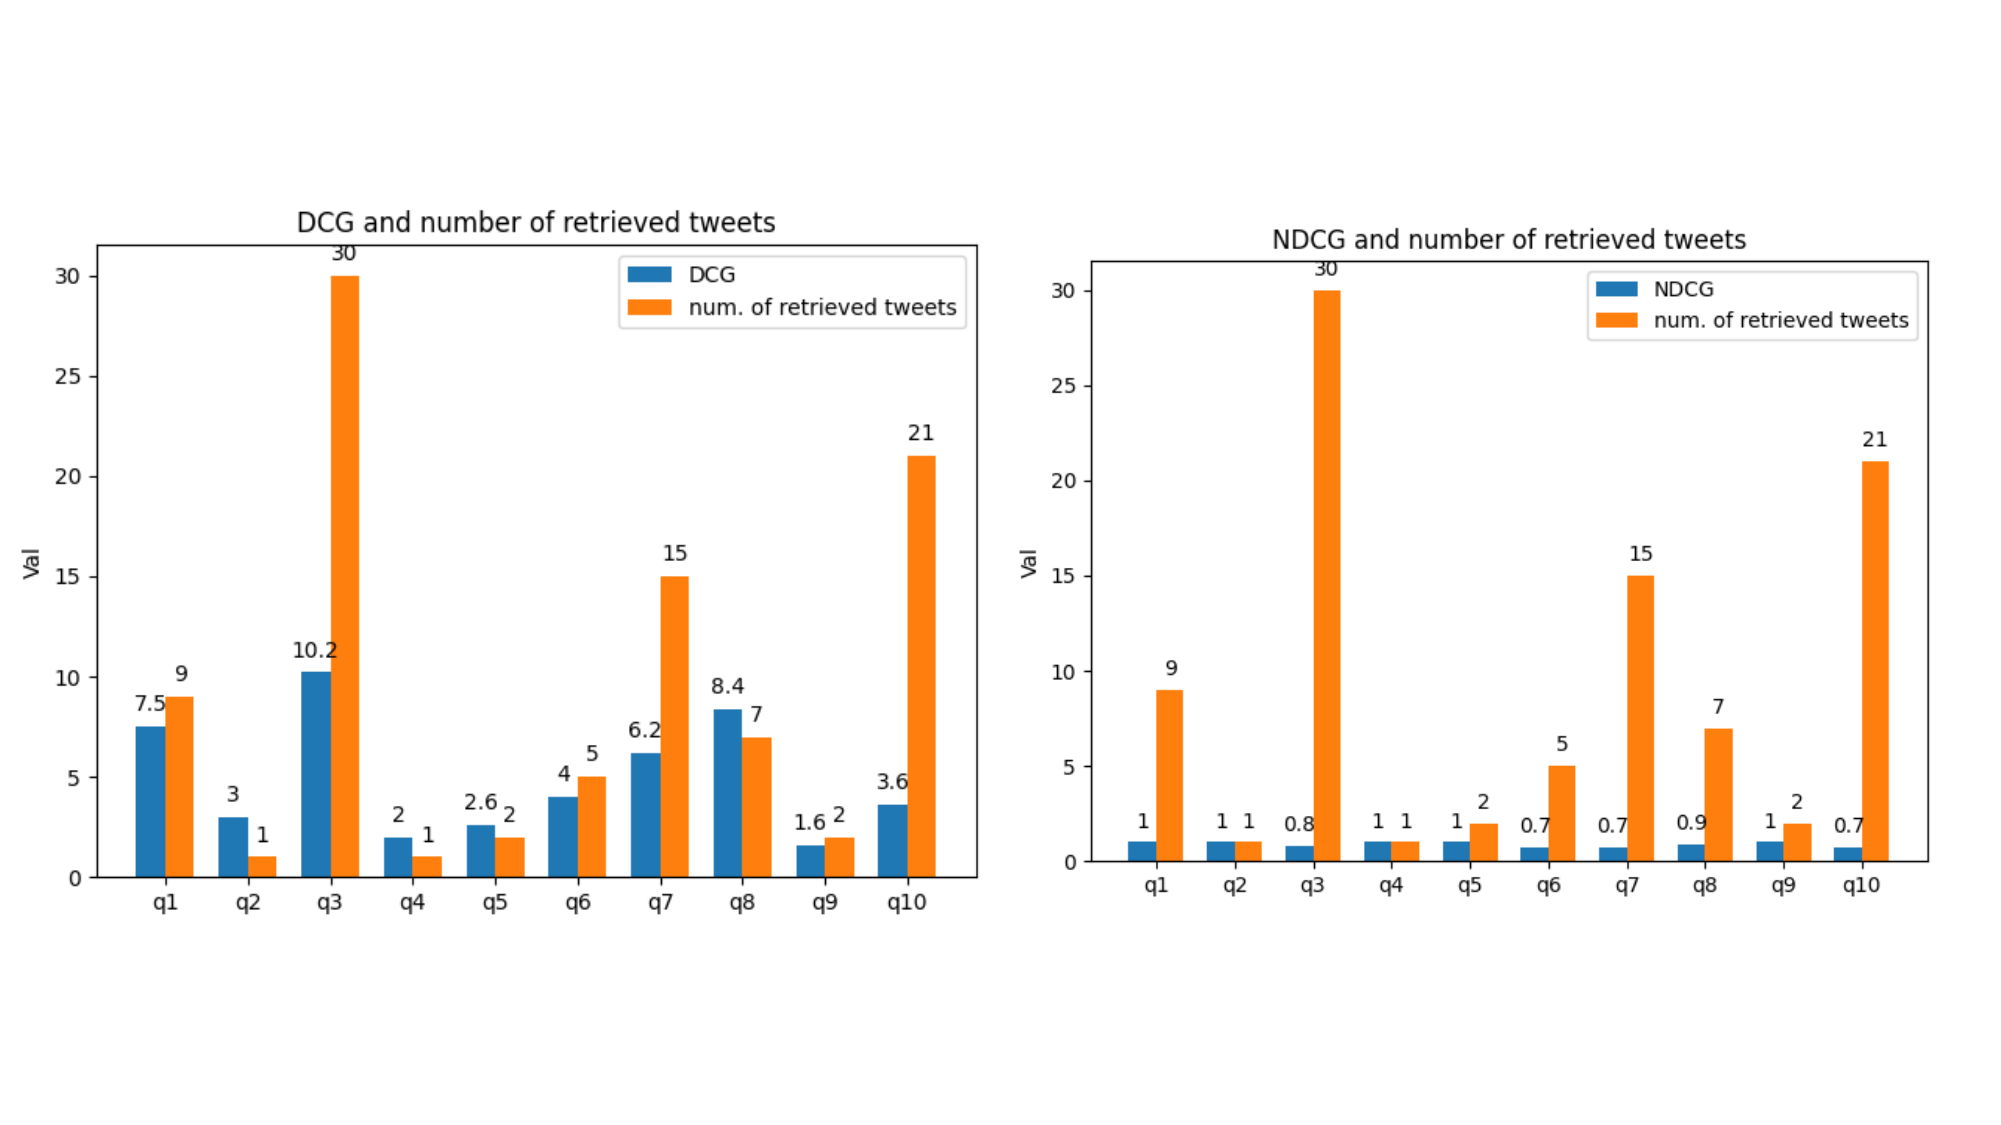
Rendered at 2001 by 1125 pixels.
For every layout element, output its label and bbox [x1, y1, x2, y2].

picture [0, 187, 1951, 938]
